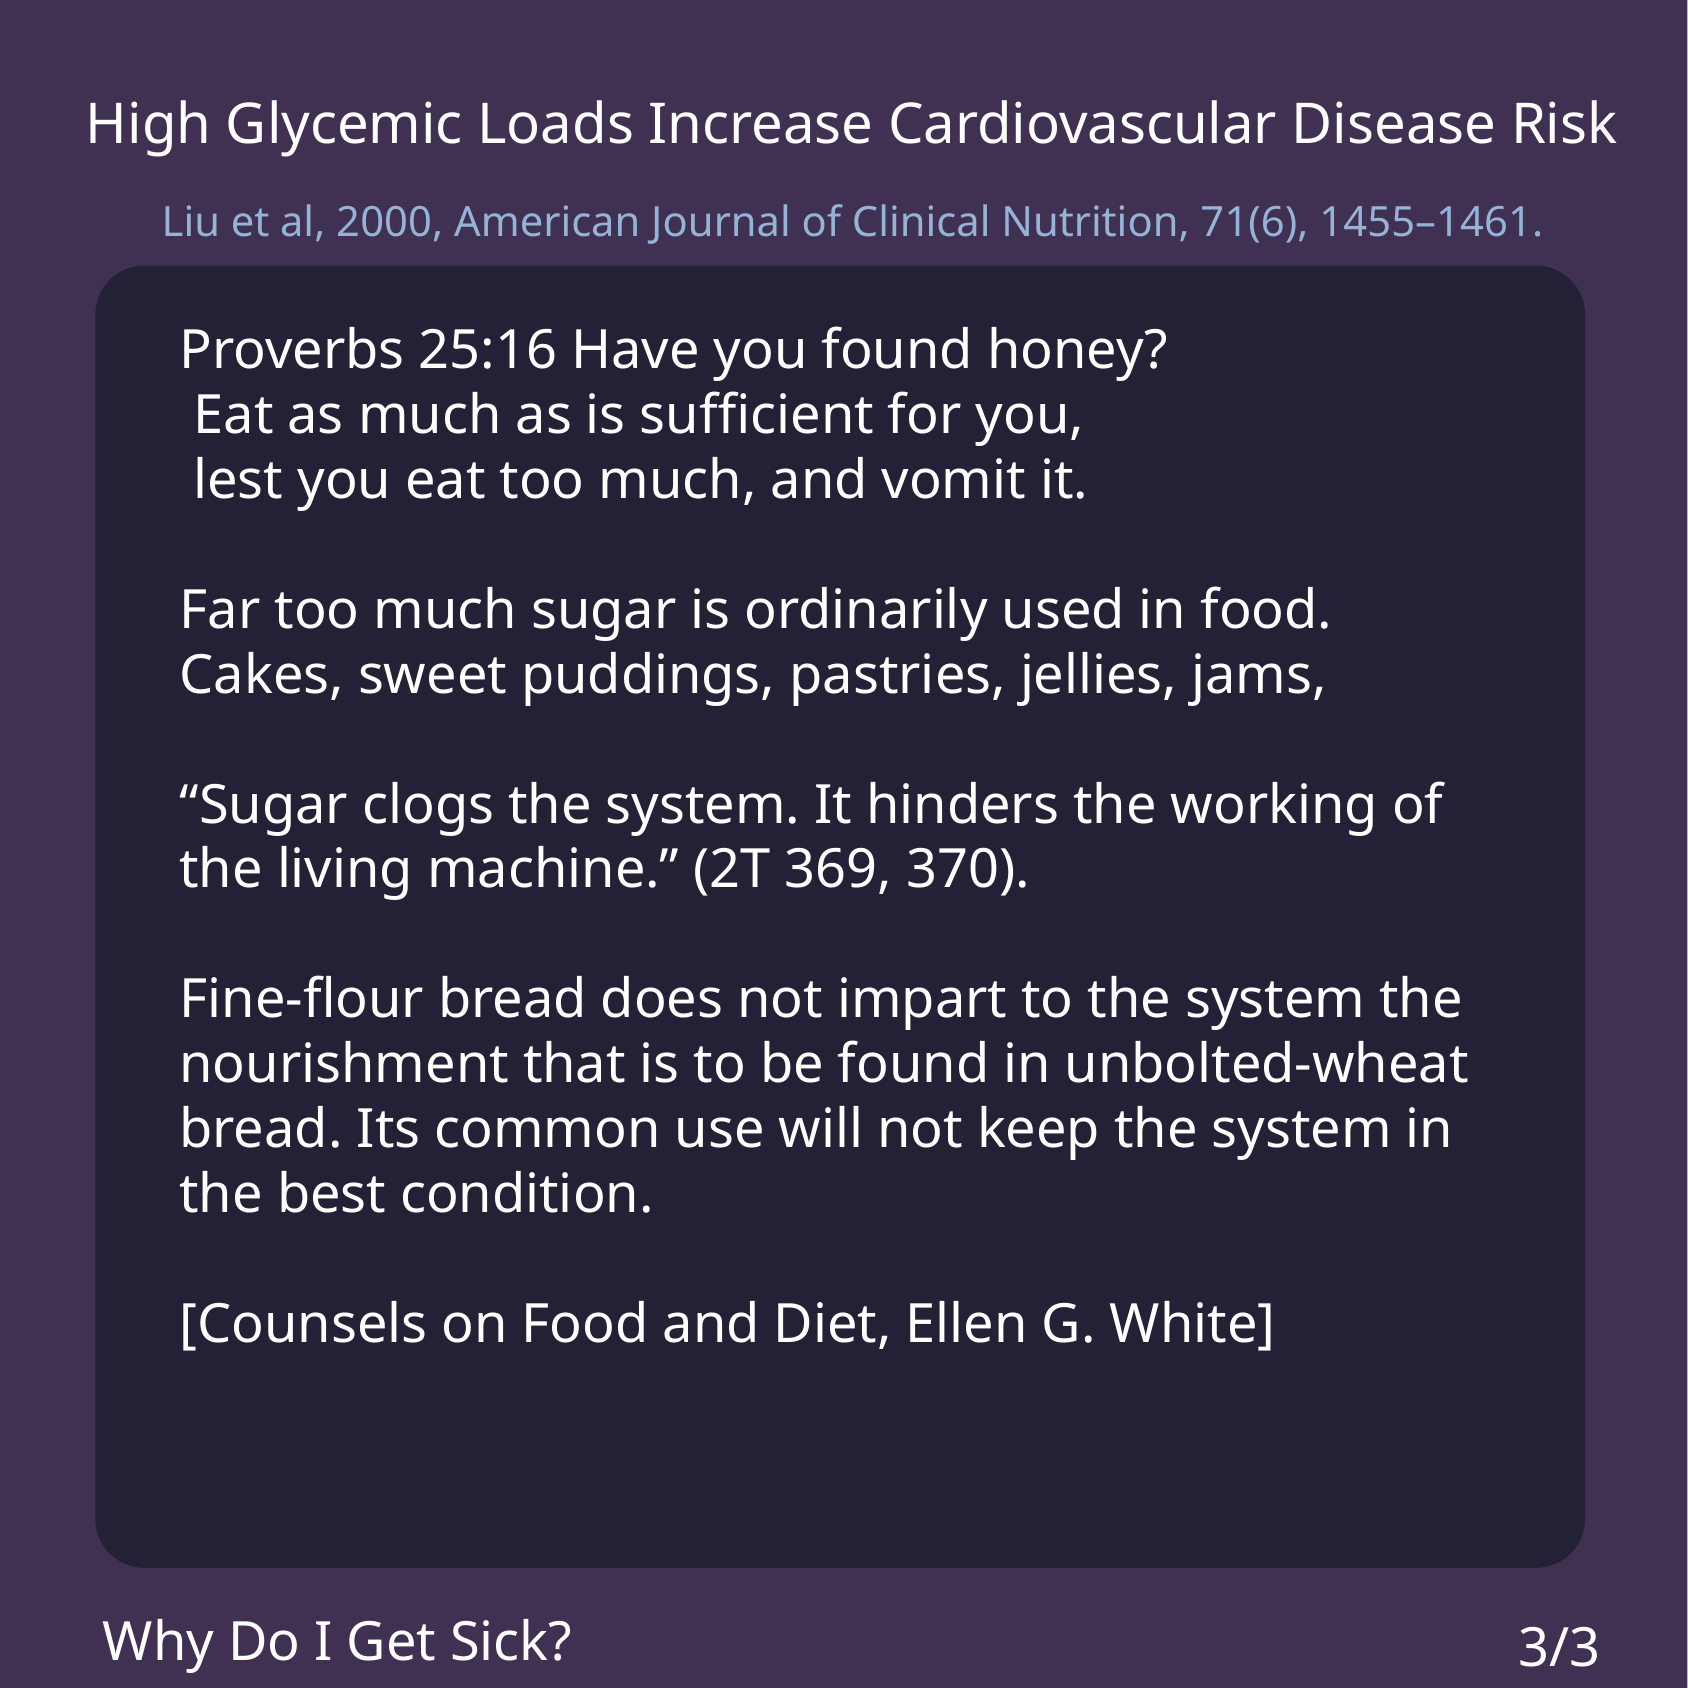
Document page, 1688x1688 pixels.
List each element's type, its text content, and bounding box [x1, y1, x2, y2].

text_box Why Do I Get Sick? [57, 1542, 618, 1672]
text_box High Glycemic Loads Increase Cardiovascular Disease Risk [0, 26, 1688, 116]
text_box 3/3 [1455, 1549, 1664, 1678]
text_box Liu et al, 2000, American Journal of Clinical Nutrition, 71(6), 1455–1461. [0, 116, 1688, 245]
text_box [93, 263, 1588, 1570]
text_box Proverbs 25:16 Have you found honey? Eat as much as is sufficient for you, lest you eat too much, and vomit it. Far too much sugar is ordinarily used in food. Cakes, sweet puddings, pastries, jellies, jams, “Sugar clogs the system. It hinders the working of the living machine.” (2T 369, 370). Fine-flour bread does not impart to the system the nourishment that is to be found in unbolted-wheat bread. Its common use will not keep the system in the best condition. [Counsels on Food and Diet, Ellen G. White] [164, 306, 1518, 1361]
